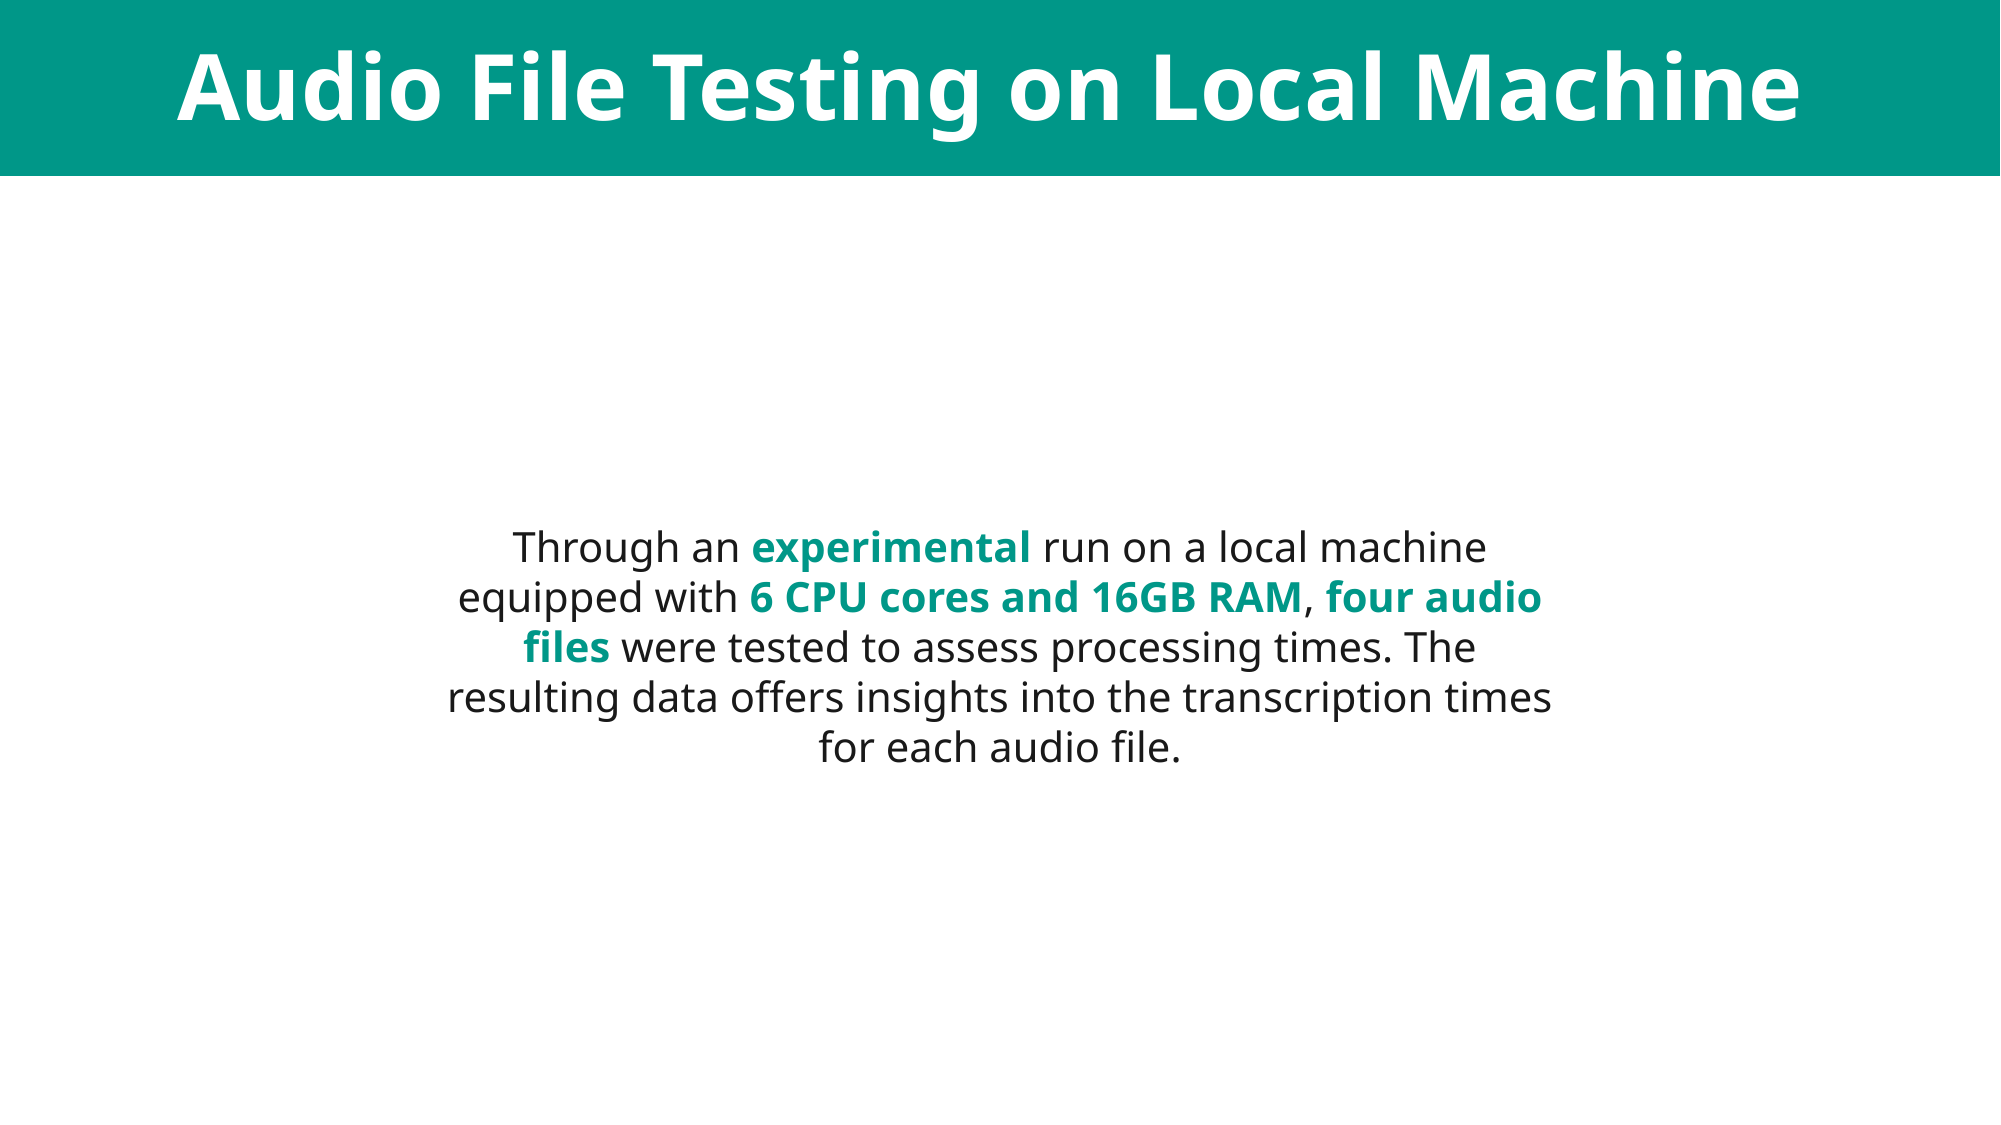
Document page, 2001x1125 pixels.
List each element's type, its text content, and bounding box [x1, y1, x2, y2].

text_box Through an experimental run on a local machine equipped with 6 CPU cores and 16GB RAM, four audio files were tested to assess processing times. The resulting data offers insights into the transcription times for each audio file. [419, 506, 1581, 799]
text_box [0, 0, 2000, 175]
title Audio File Testing on Local Machine [133, 15, 1866, 160]
